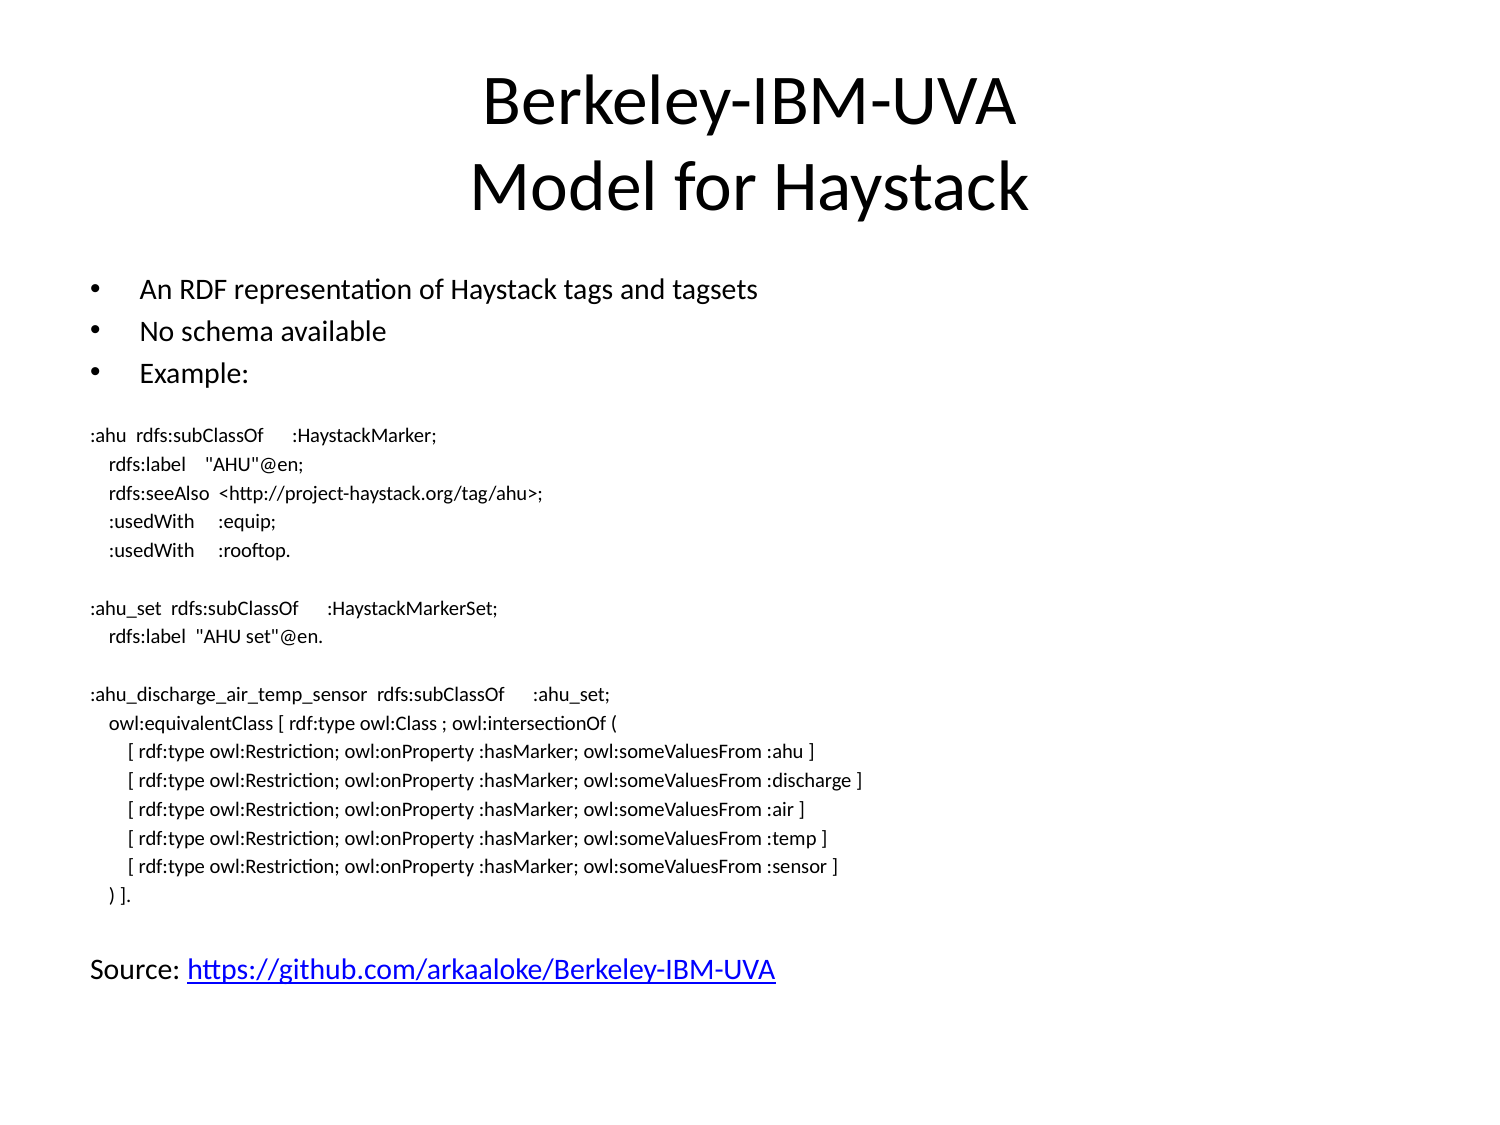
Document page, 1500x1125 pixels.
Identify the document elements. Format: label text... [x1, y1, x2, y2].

list An RDF representation of Haystack tags and tagsets No schema available Example: :ahu rdfs:subClassOf :HaystackMarker; rdfs:label "AHU"@en; rdfs:seeAlso <http://project-haystack.org/tag/ahu>; :usedWith :equip; :usedWith :rooftop. :ahu_set rdfs:subClassOf :HaystackMarkerSet; rdfs:label "AHU set"@en. :ahu_discharge_air_temp_sensor rdfs:subClassOf :ahu_set; owl:equivalentClass [ rdf:type owl:Class ; owl:intersectionOf ( [ rdf:type owl:Restriction; owl:onProperty :hasMarker; owl:someValuesFrom :ahu ] [ rdf:type owl:Restriction; owl:onProperty :hasMarker; owl:someValuesFrom :discharge ] [ rdf:type owl:Restriction; owl:onProperty :hasMarker; owl:someValuesFrom :air ] [ rdf:type owl:Restriction; owl:onProperty :hasMarker; owl:someValuesFrom :temp ] [ rdf:type owl:Restriction; owl:onProperty :hasMarker; owl:someValuesFrom :sensor ] ) ]. Source: https://github.com/arkaaloke/Berkeley-IBM-UVA [75, 262, 1425, 1005]
title Berkeley-IBM-UVA Model for Haystack [75, 45, 1425, 233]
